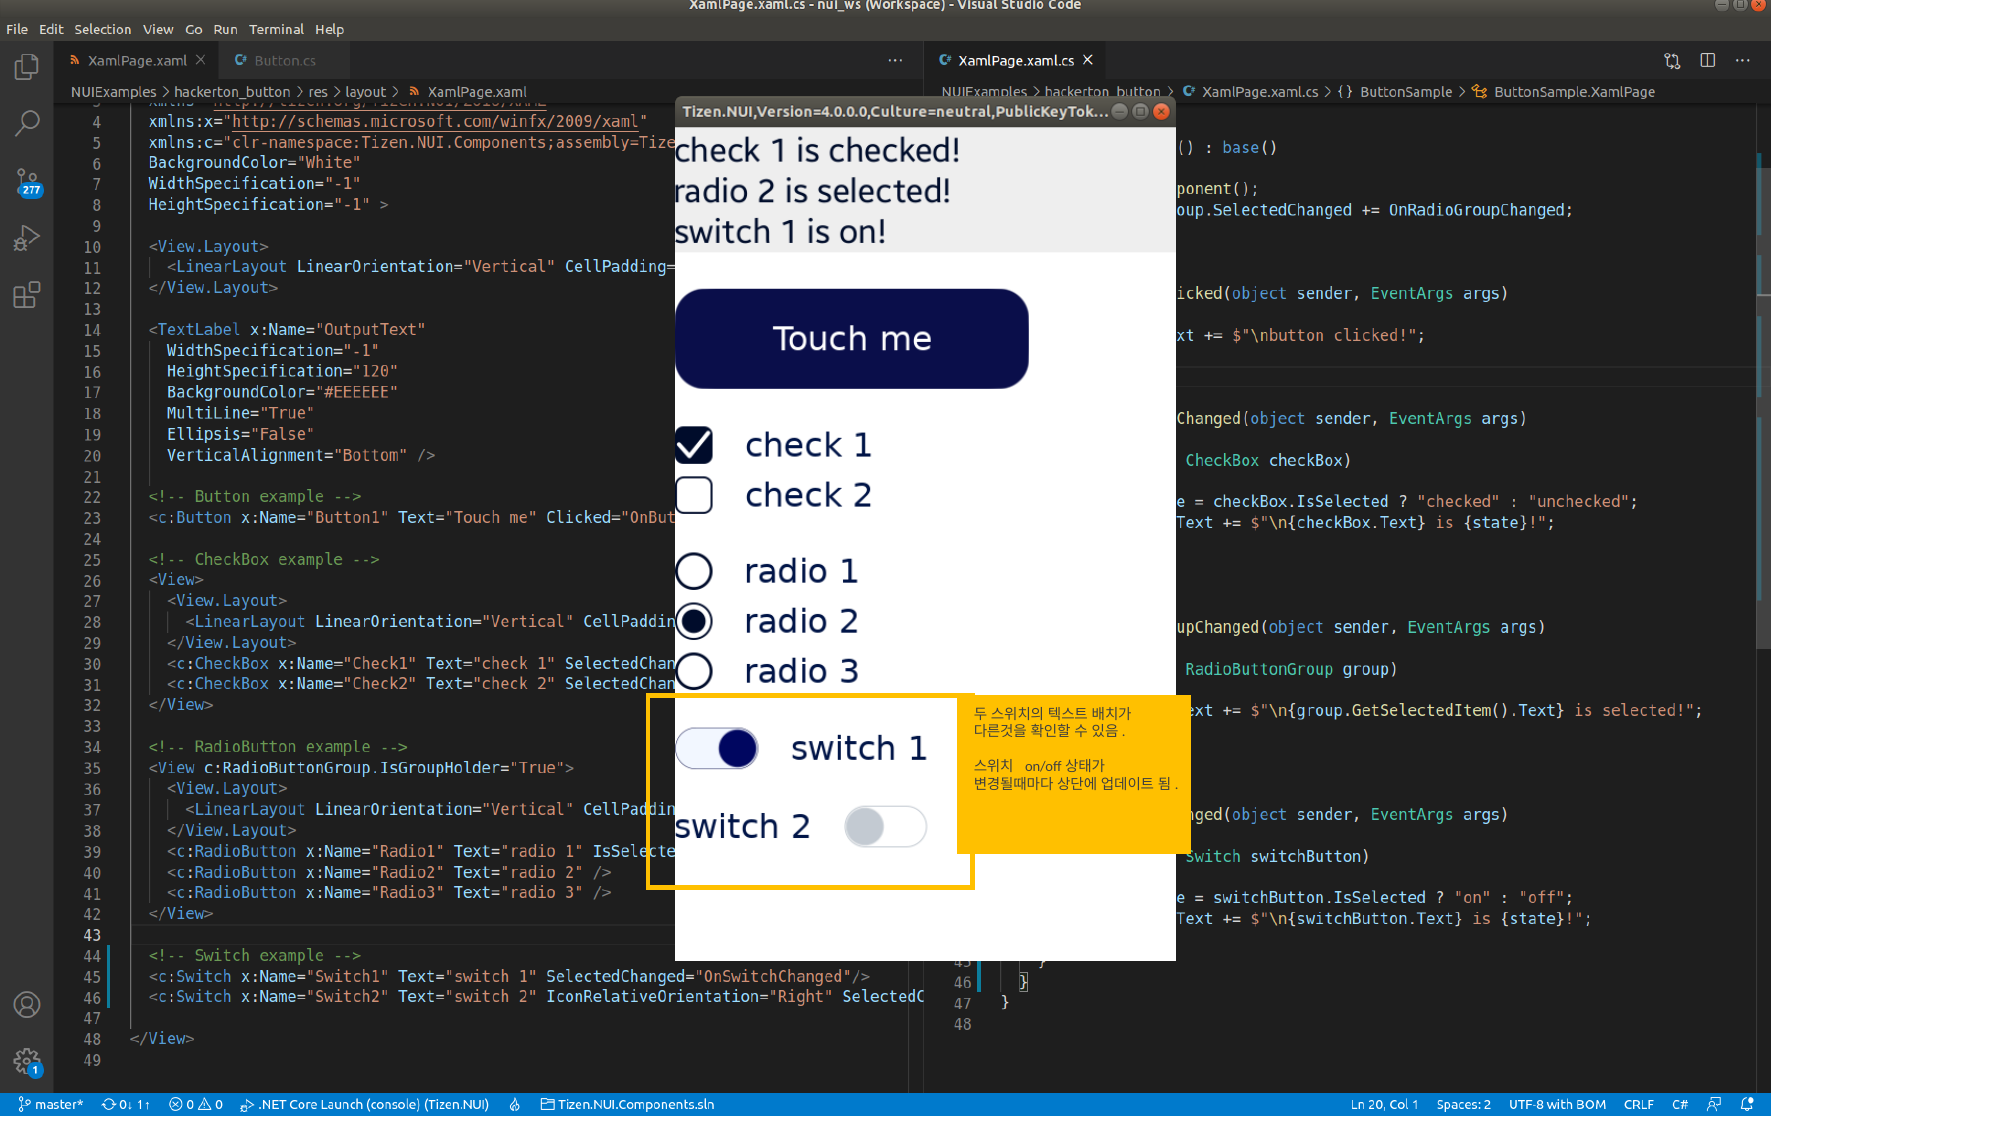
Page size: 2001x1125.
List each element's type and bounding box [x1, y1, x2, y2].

picture [0, 0, 1771, 1116]
